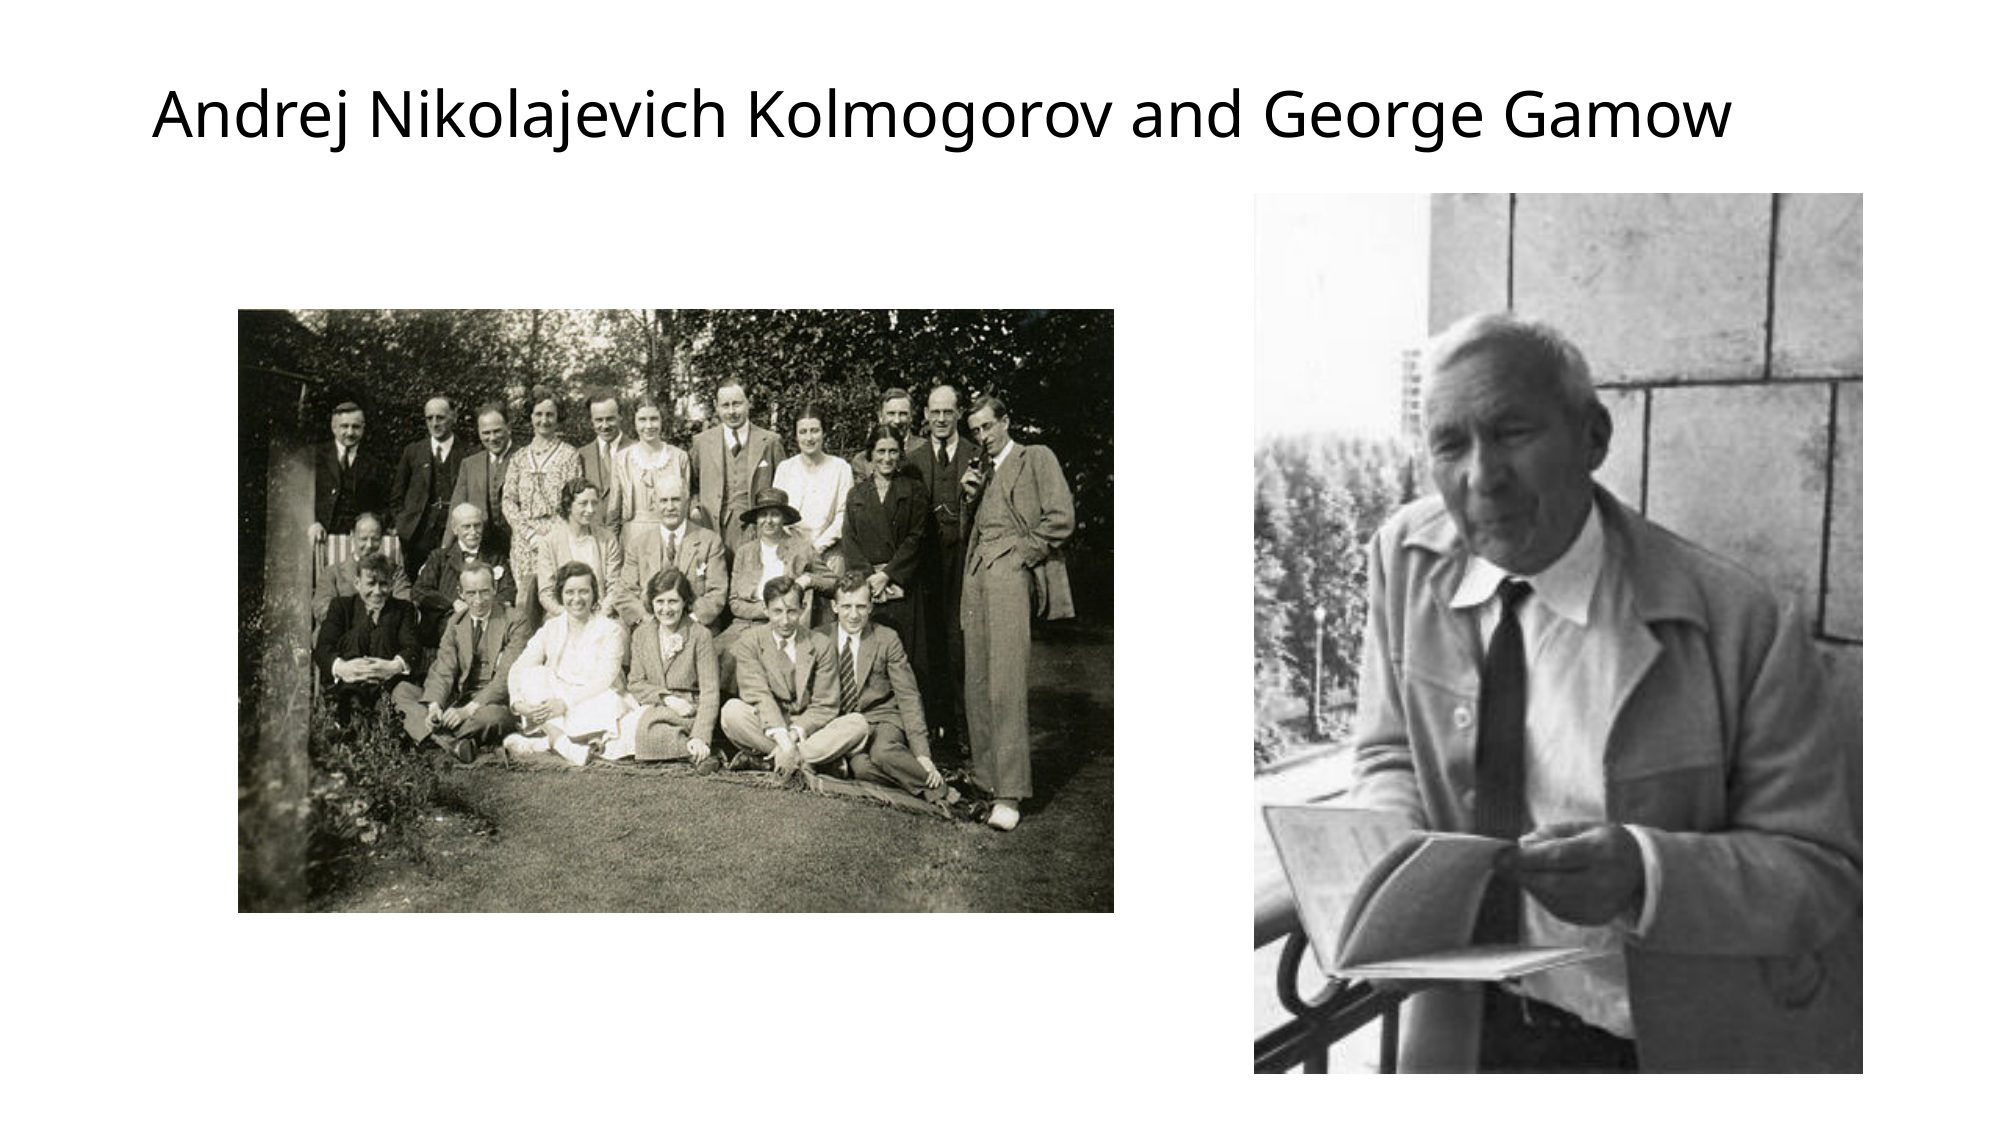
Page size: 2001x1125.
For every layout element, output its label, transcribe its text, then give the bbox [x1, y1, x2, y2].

title Andrej Nikolajevich Kolmogorov and George Gamow [137, 59, 1863, 175]
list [1254, 193, 1863, 1074]
picture [238, 309, 1114, 913]
